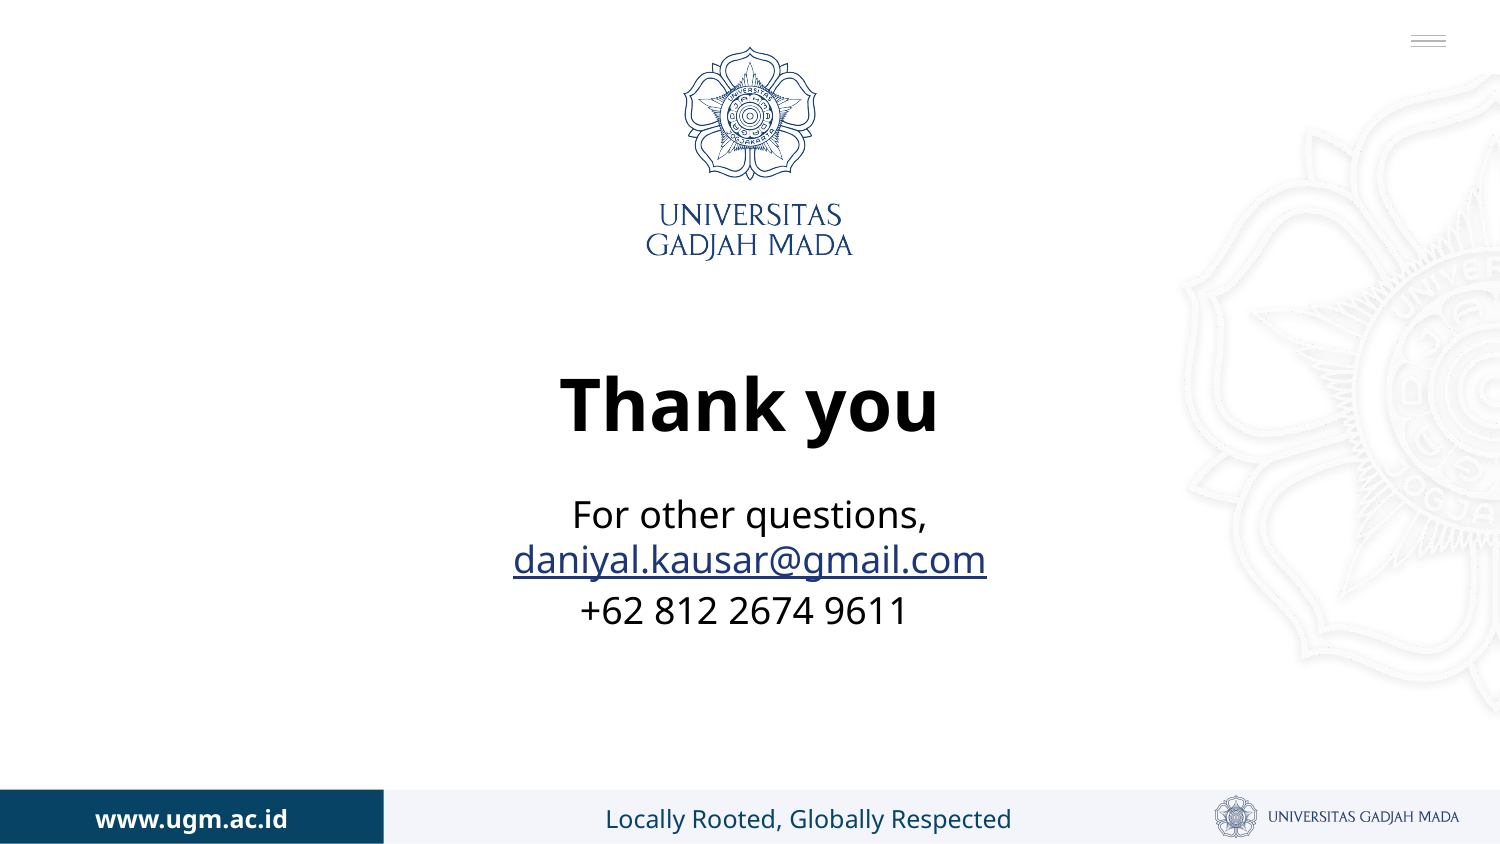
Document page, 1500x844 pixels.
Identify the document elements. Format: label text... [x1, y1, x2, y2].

text_box For other questions, daniyal.kausar@gmail.com +62 812 2674 9611 [118, 523, 1382, 600]
picture [1174, 779, 1500, 844]
picture [596, 0, 904, 187]
text_box Thank you [222, 187, 1278, 461]
